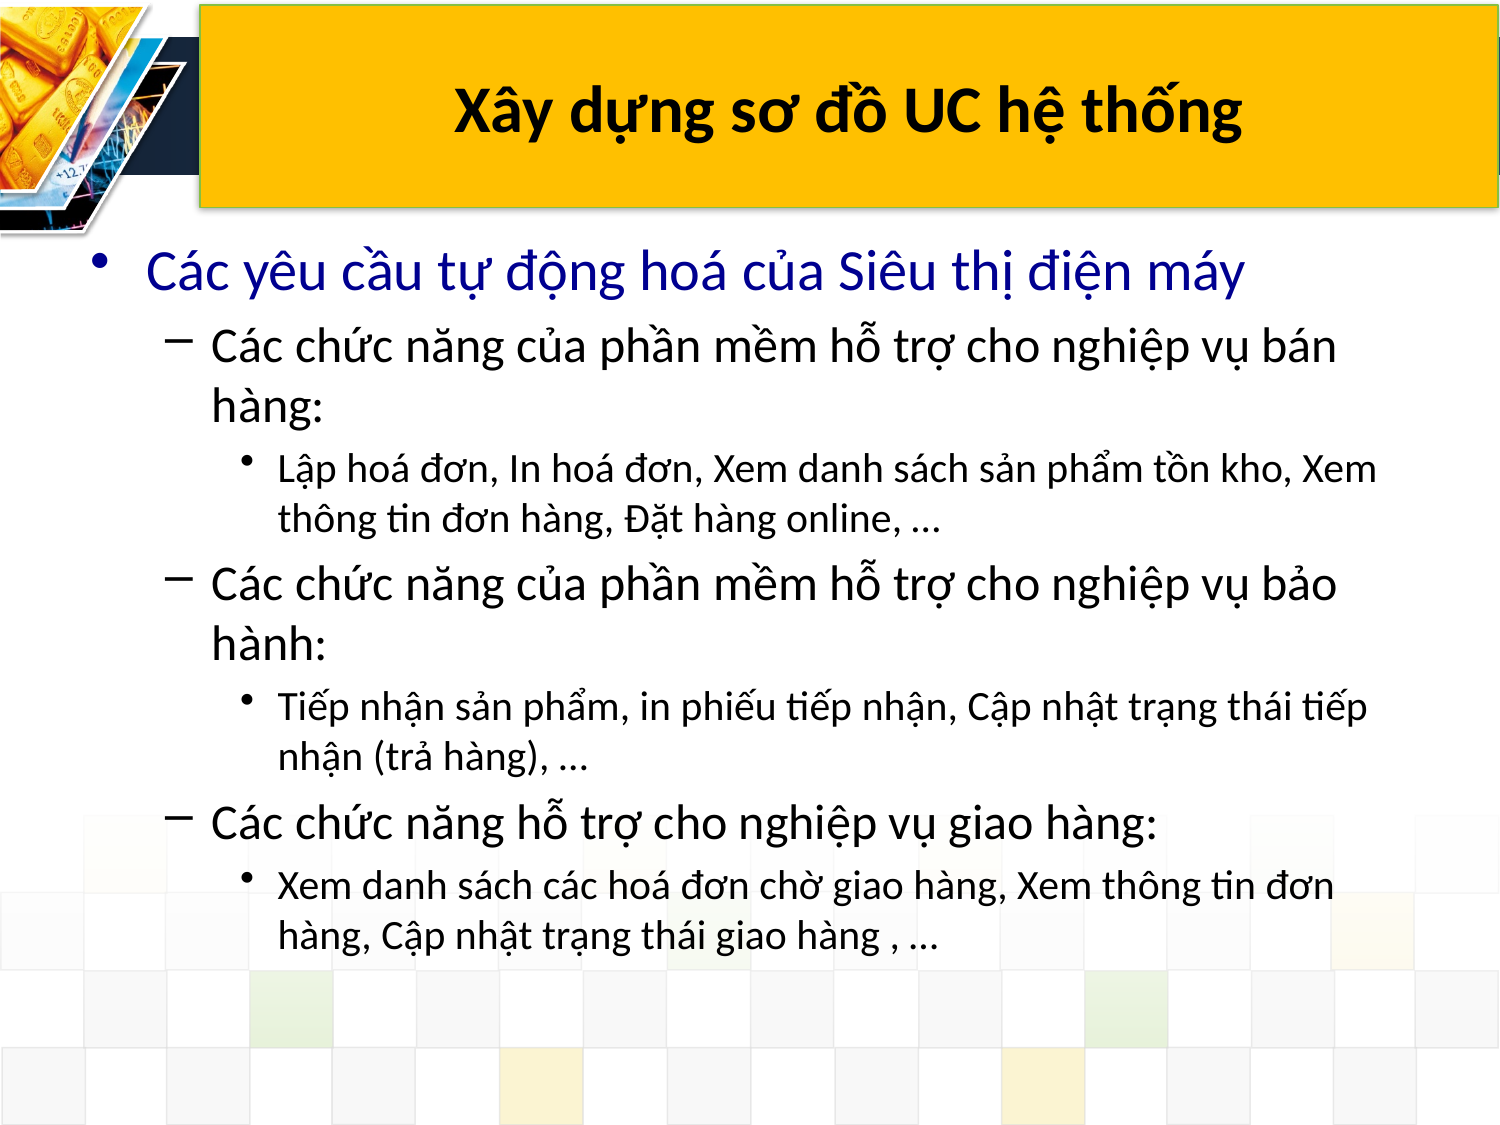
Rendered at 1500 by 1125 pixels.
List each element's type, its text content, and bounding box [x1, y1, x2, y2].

list Các yêu cầu tự động hoá của Siêu thị điện máy Các chức năng của phần mềm hỗ trợ cho nghiệp vụ bán hàng: Lập hoá đơn, In hoá đơn, Xem danh sách sản phẩm tồn kho, Xem thông tin đơn hàng, Đặt hàng online, … Các chức năng của phần mềm hỗ trợ cho nghiệp vụ bảo hành: Tiếp nhận sản phẩm, in phiếu tiếp nhận, Cập nhật trạng thái tiếp nhận (trả hàng), … Các chức năng hỗ trợ cho nghiệp vụ giao hàng: Xem danh sách các hoá đơn chờ giao hàng, Xem thông tin đơn hàng, Cập nhật trạng thái giao hàng , … [75, 224, 1425, 1038]
picture [0, 0, 190, 243]
title Xây dựng sơ đồ UC hệ thống [199, 4, 1499, 208]
